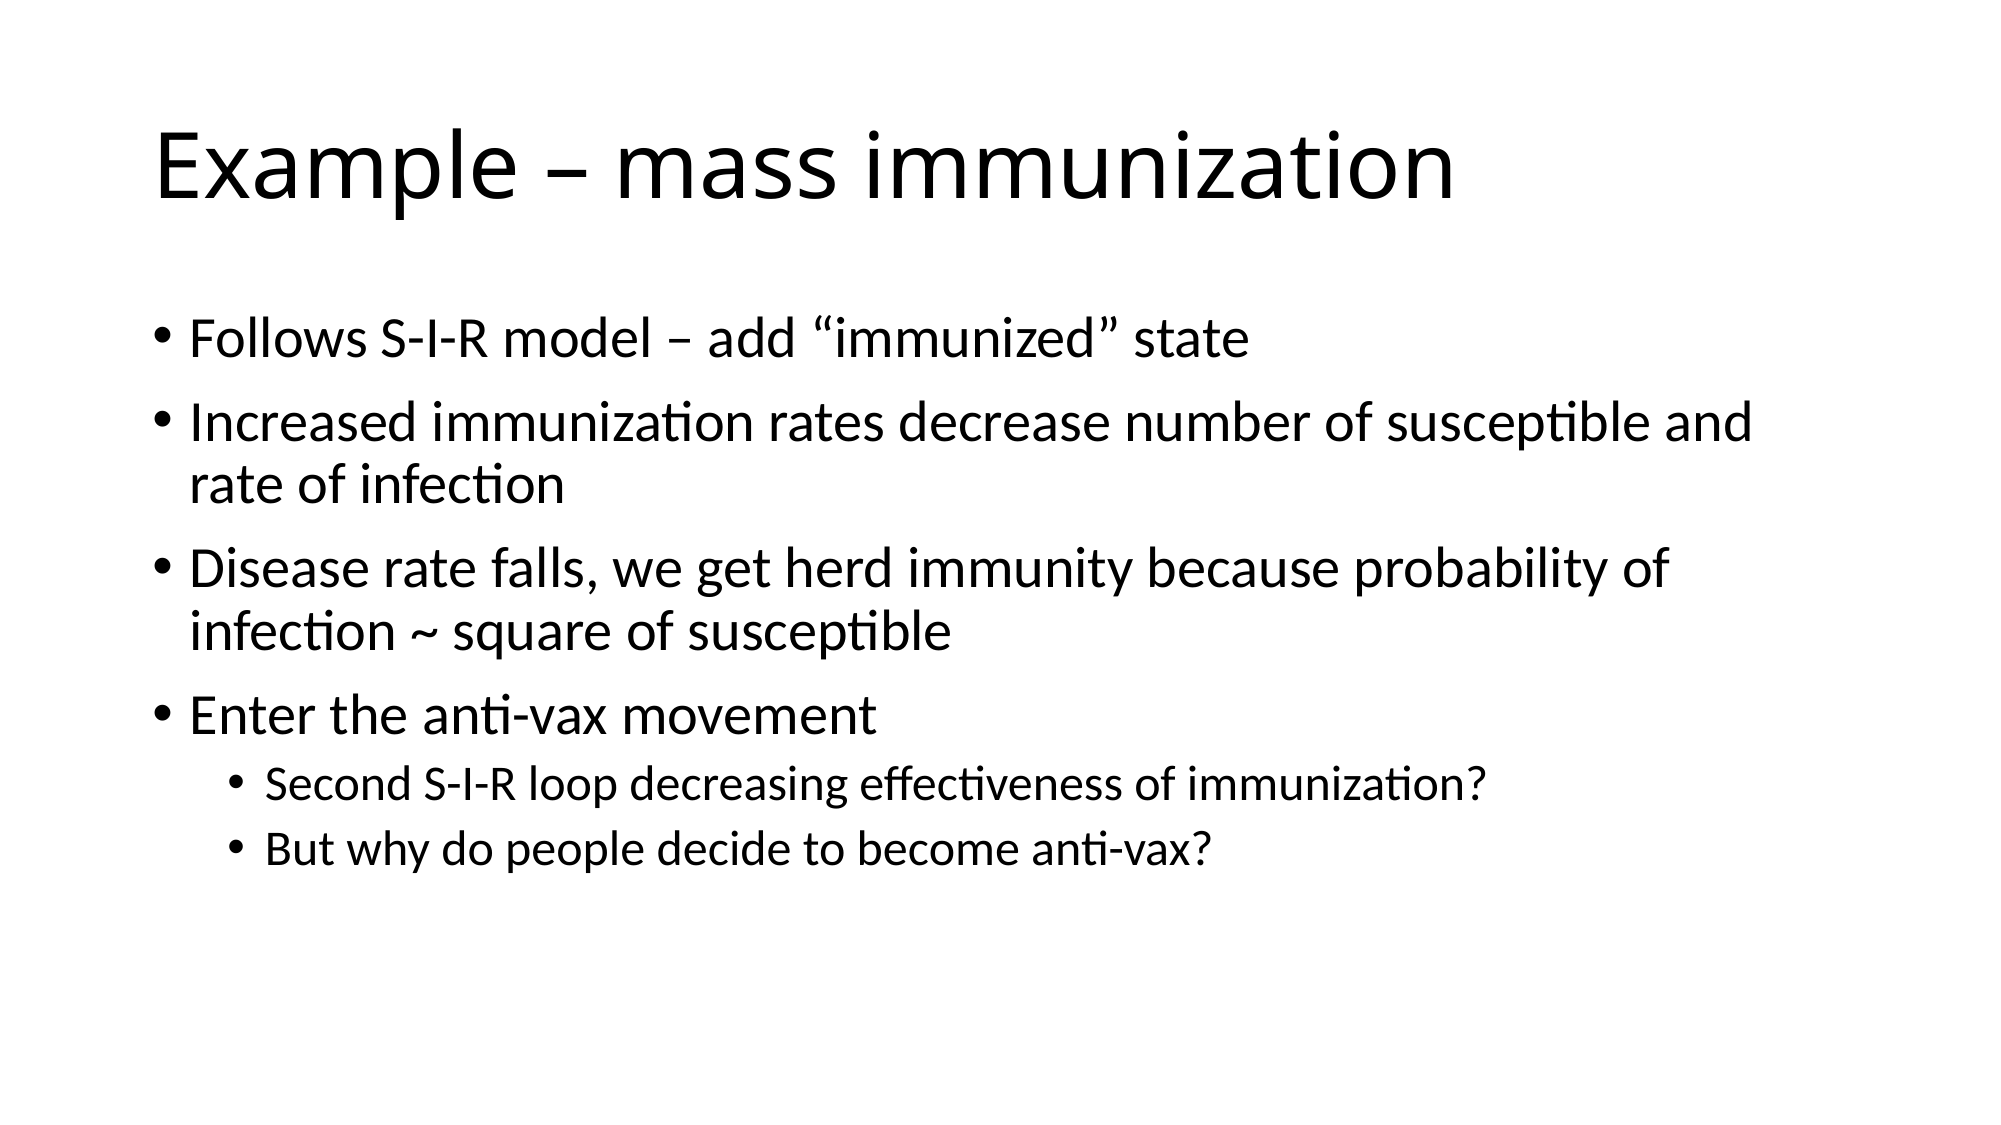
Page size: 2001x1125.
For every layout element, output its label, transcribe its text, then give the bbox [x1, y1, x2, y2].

list Follows S-I-R model – add “immunized” state Increased immunization rates decrease number of susceptible and rate of infection Disease rate falls, we get herd immunity because probability of infection ~ square of susceptible Enter the anti-vax movement Second S-I-R loop decreasing effectiveness of immunization? But why do people decide to become anti-vax? [137, 299, 1863, 1014]
title Example – mass immunization [137, 59, 1863, 278]
